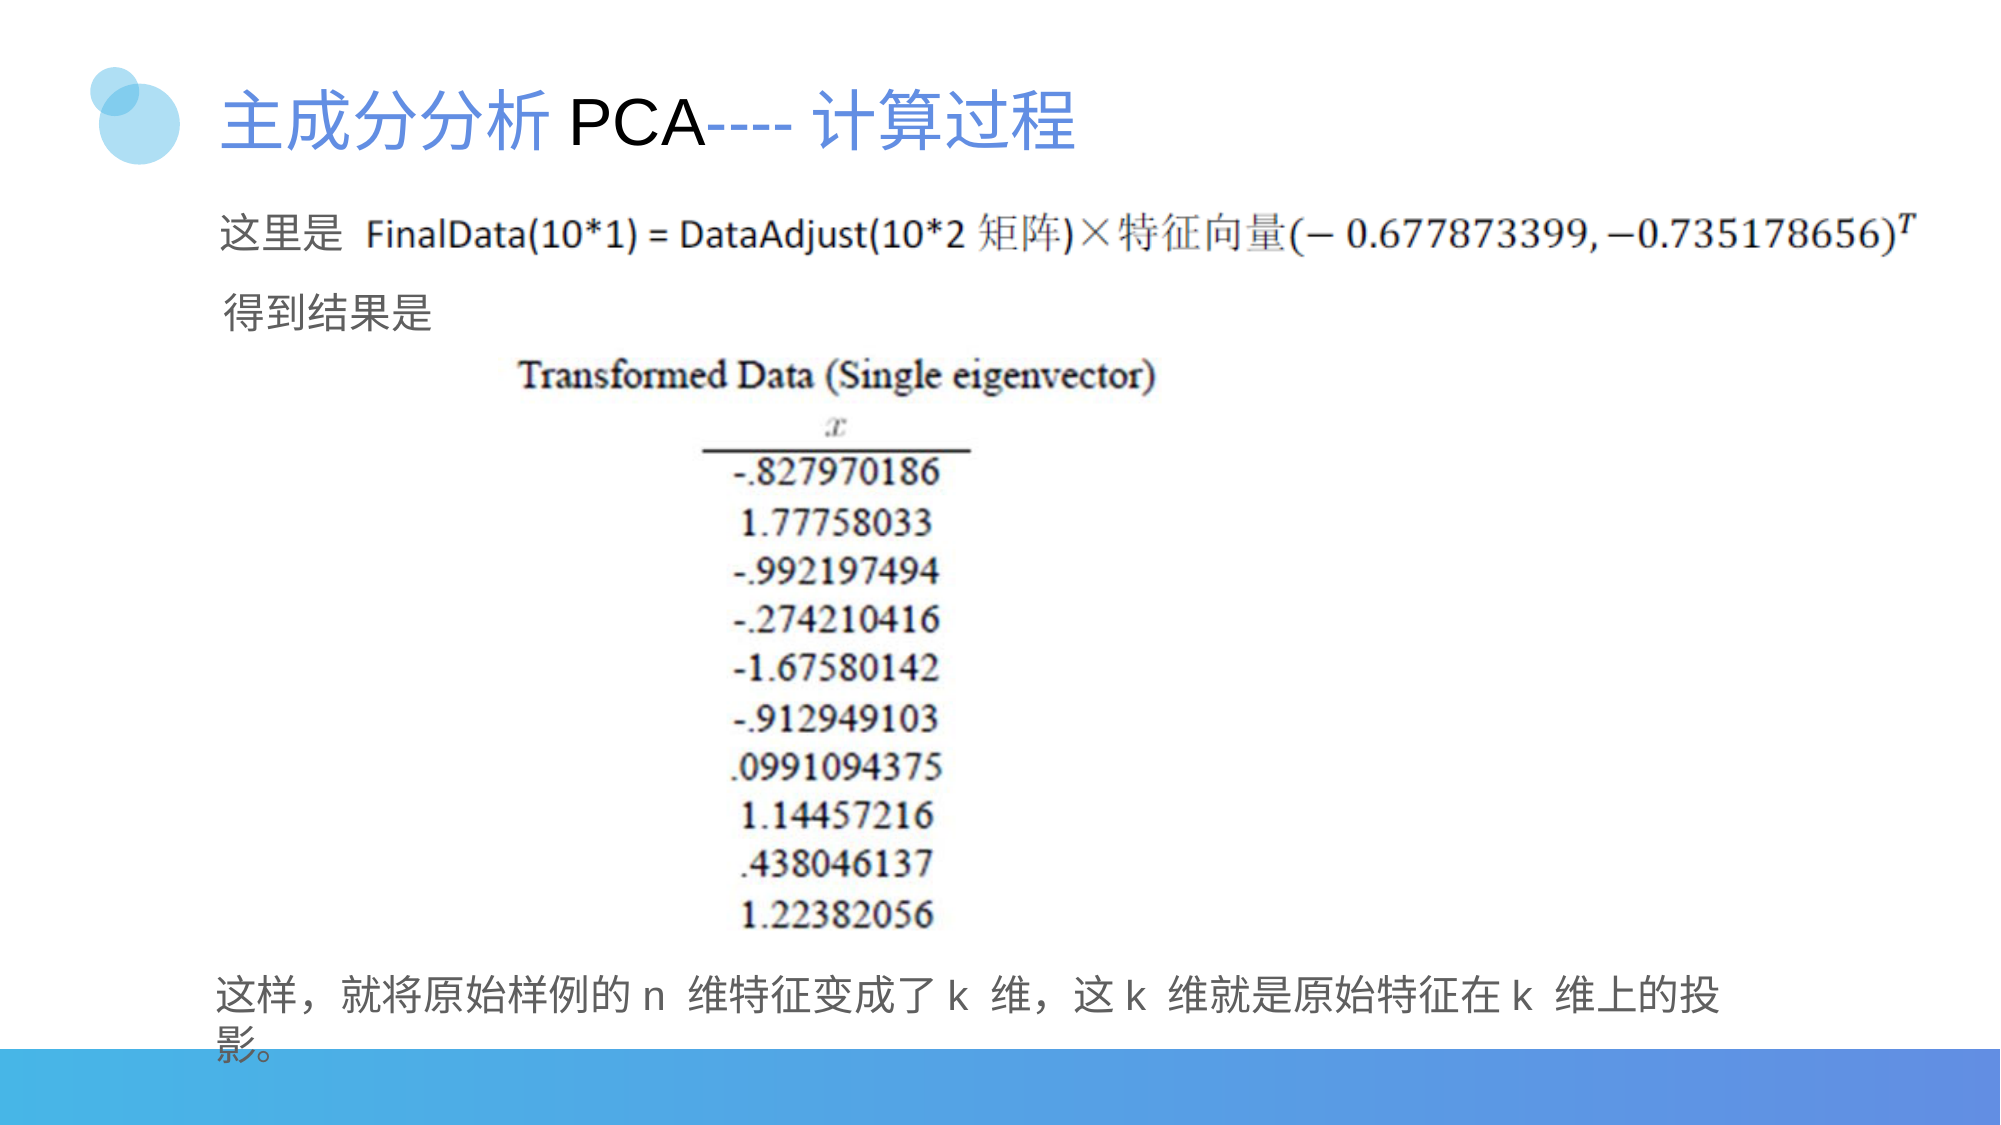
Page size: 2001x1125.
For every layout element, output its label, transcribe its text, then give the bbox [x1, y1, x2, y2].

title 主成分分析PCA----计算过程 [203, 64, 1863, 184]
picture [498, 312, 1177, 964]
picture [356, 197, 1926, 269]
text_box 这里是 [204, 199, 356, 264]
text_box 得到结果是 [209, 279, 626, 345]
text_box 这样，就将原始样例的n 维特征变成了k 维，这k 维就是原始特征在k 维上的投影。 [200, 961, 1791, 1077]
